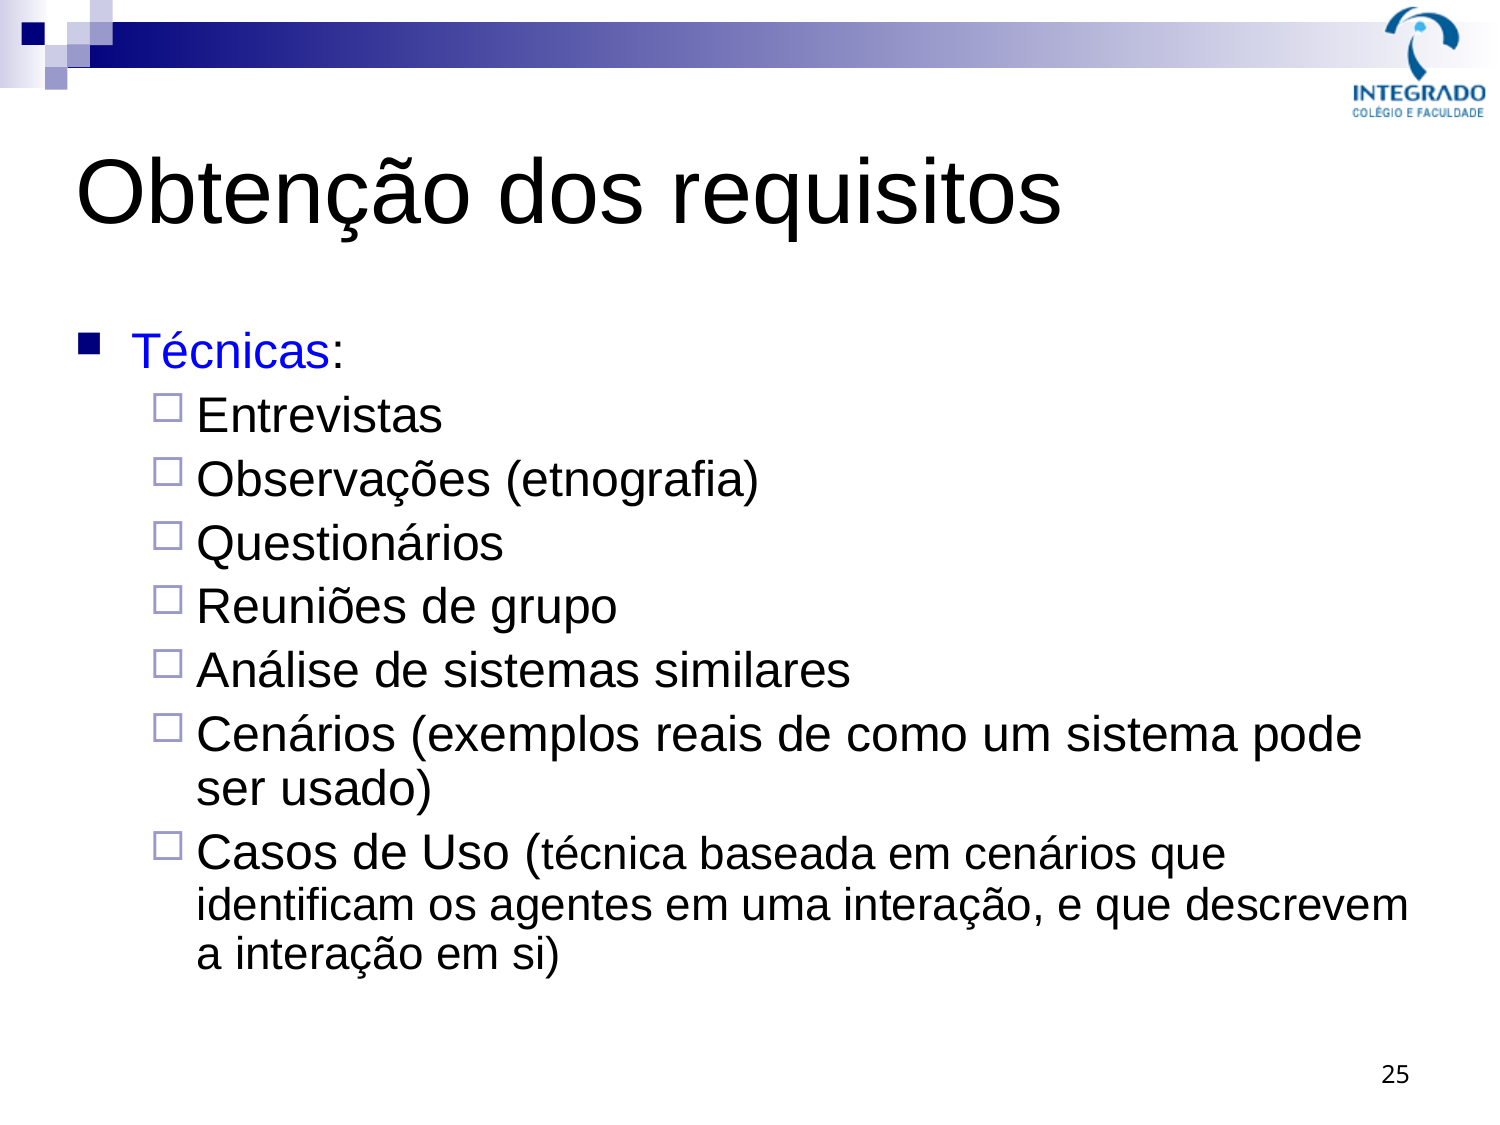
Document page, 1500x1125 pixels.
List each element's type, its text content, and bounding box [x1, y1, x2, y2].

list Técnicas: Entrevistas Observações (etnografia)‏ Questionários Reuniões de grupo Análise de sistemas similares Cenários (exemplos reais de como um sistema pode ser usado) Casos de Uso (técnica baseada em cenários que identificam os agentes em uma interação, e que descrevem a interação em si) [75, 324, 1425, 1005]
title Obtenção dos requisitos [75, 77, 1425, 298]
picture [1343, 0, 1500, 127]
slide_number 25 [1074, 1024, 1426, 1101]
